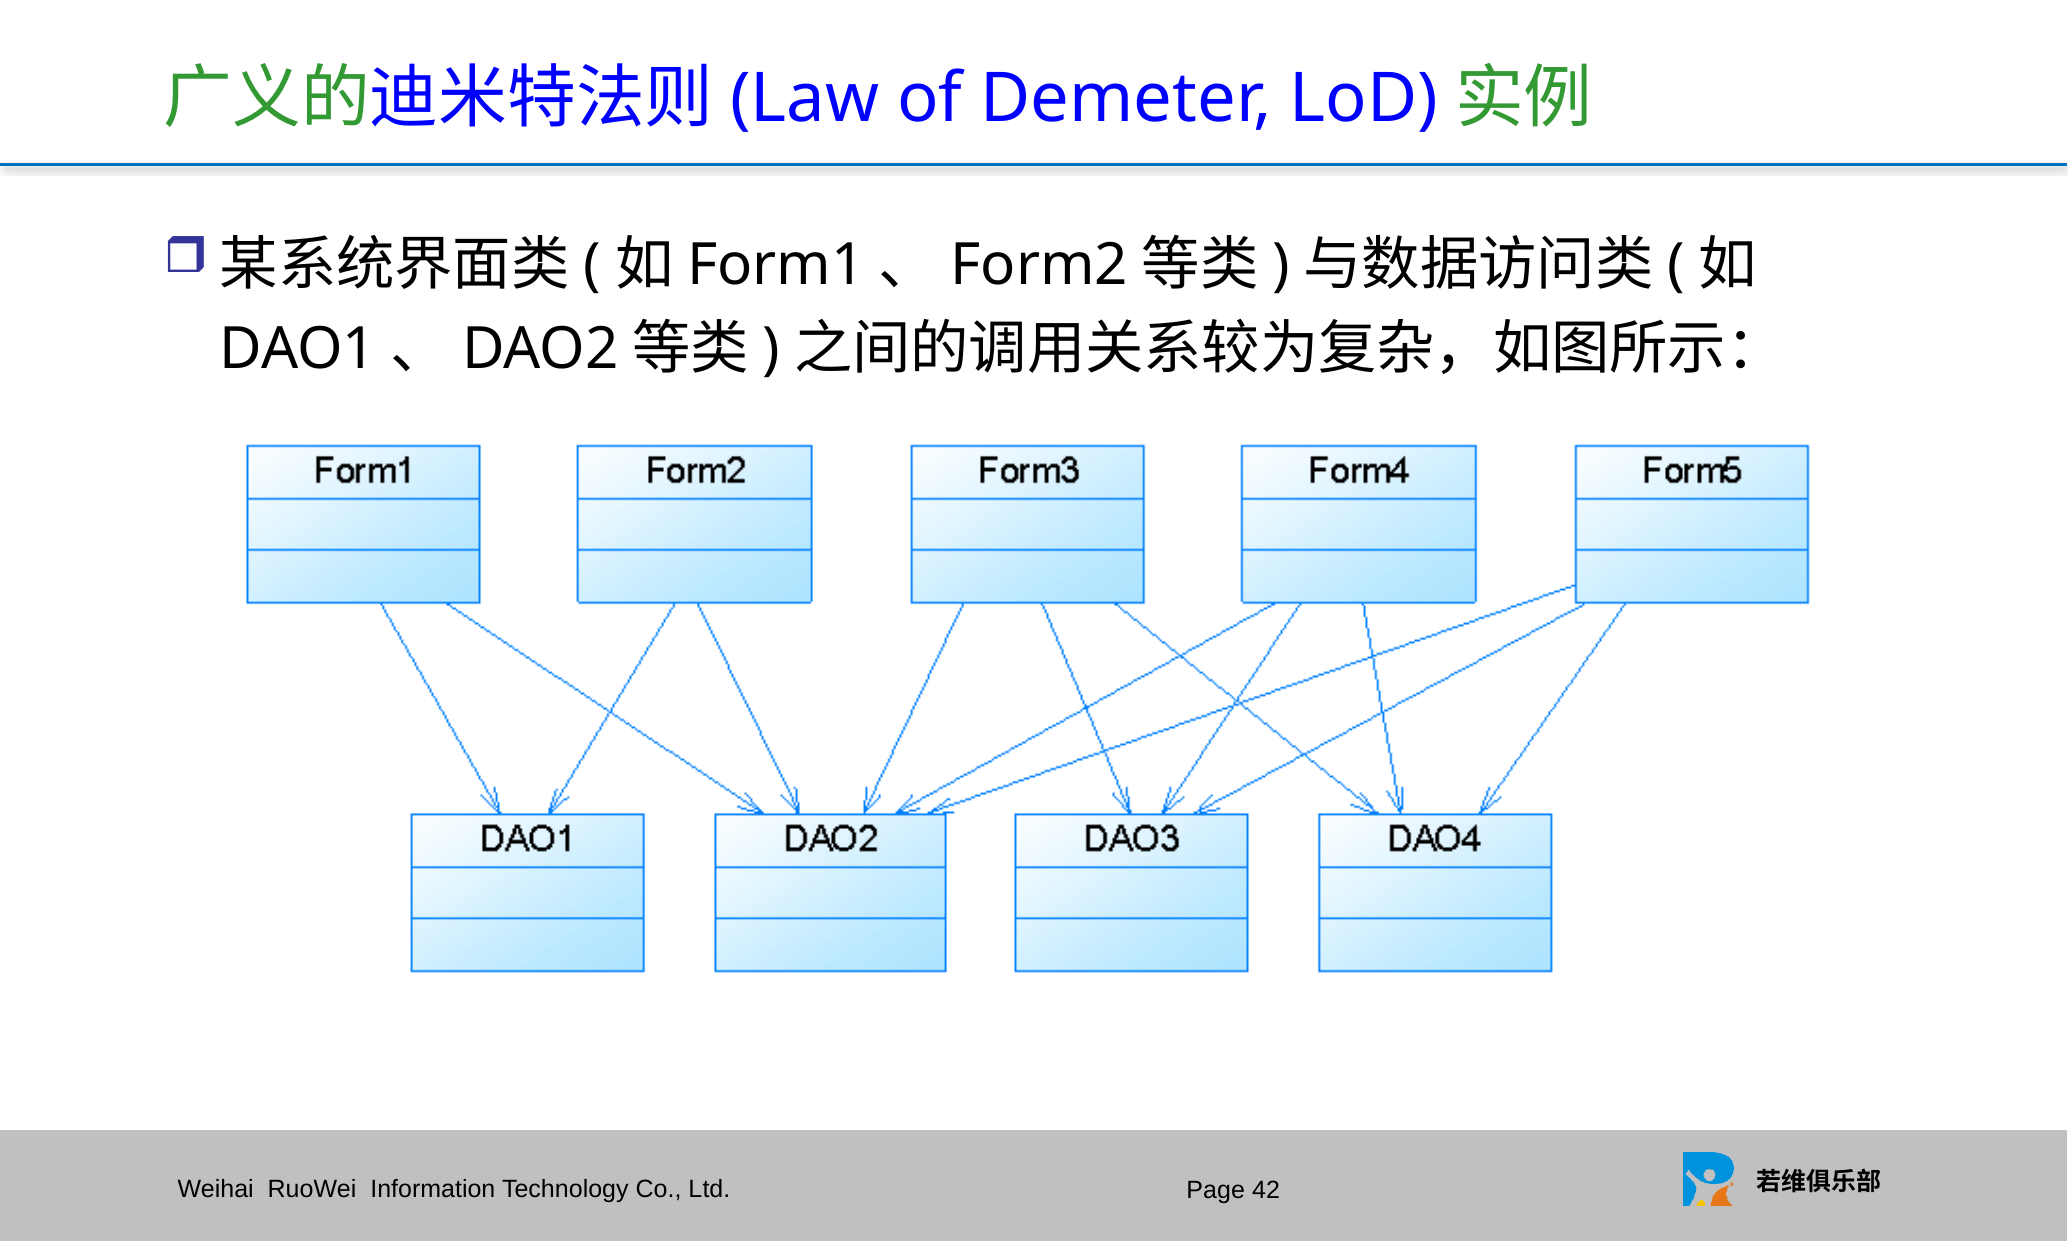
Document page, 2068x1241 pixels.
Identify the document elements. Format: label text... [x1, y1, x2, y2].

picture [230, 419, 1833, 999]
list 某系统界面类(如Form1、Form2等类)与数据访问类(如DAO1、DAO2等类)之间的调用关系较为复杂，如图所示： [147, 203, 1908, 383]
slide_number Page 41 [1061, 1164, 1299, 1220]
title 广义的迪米特法则(Law of Demeter, LoD)实例 [147, 43, 1908, 144]
picture [0, 1130, 2068, 1241]
